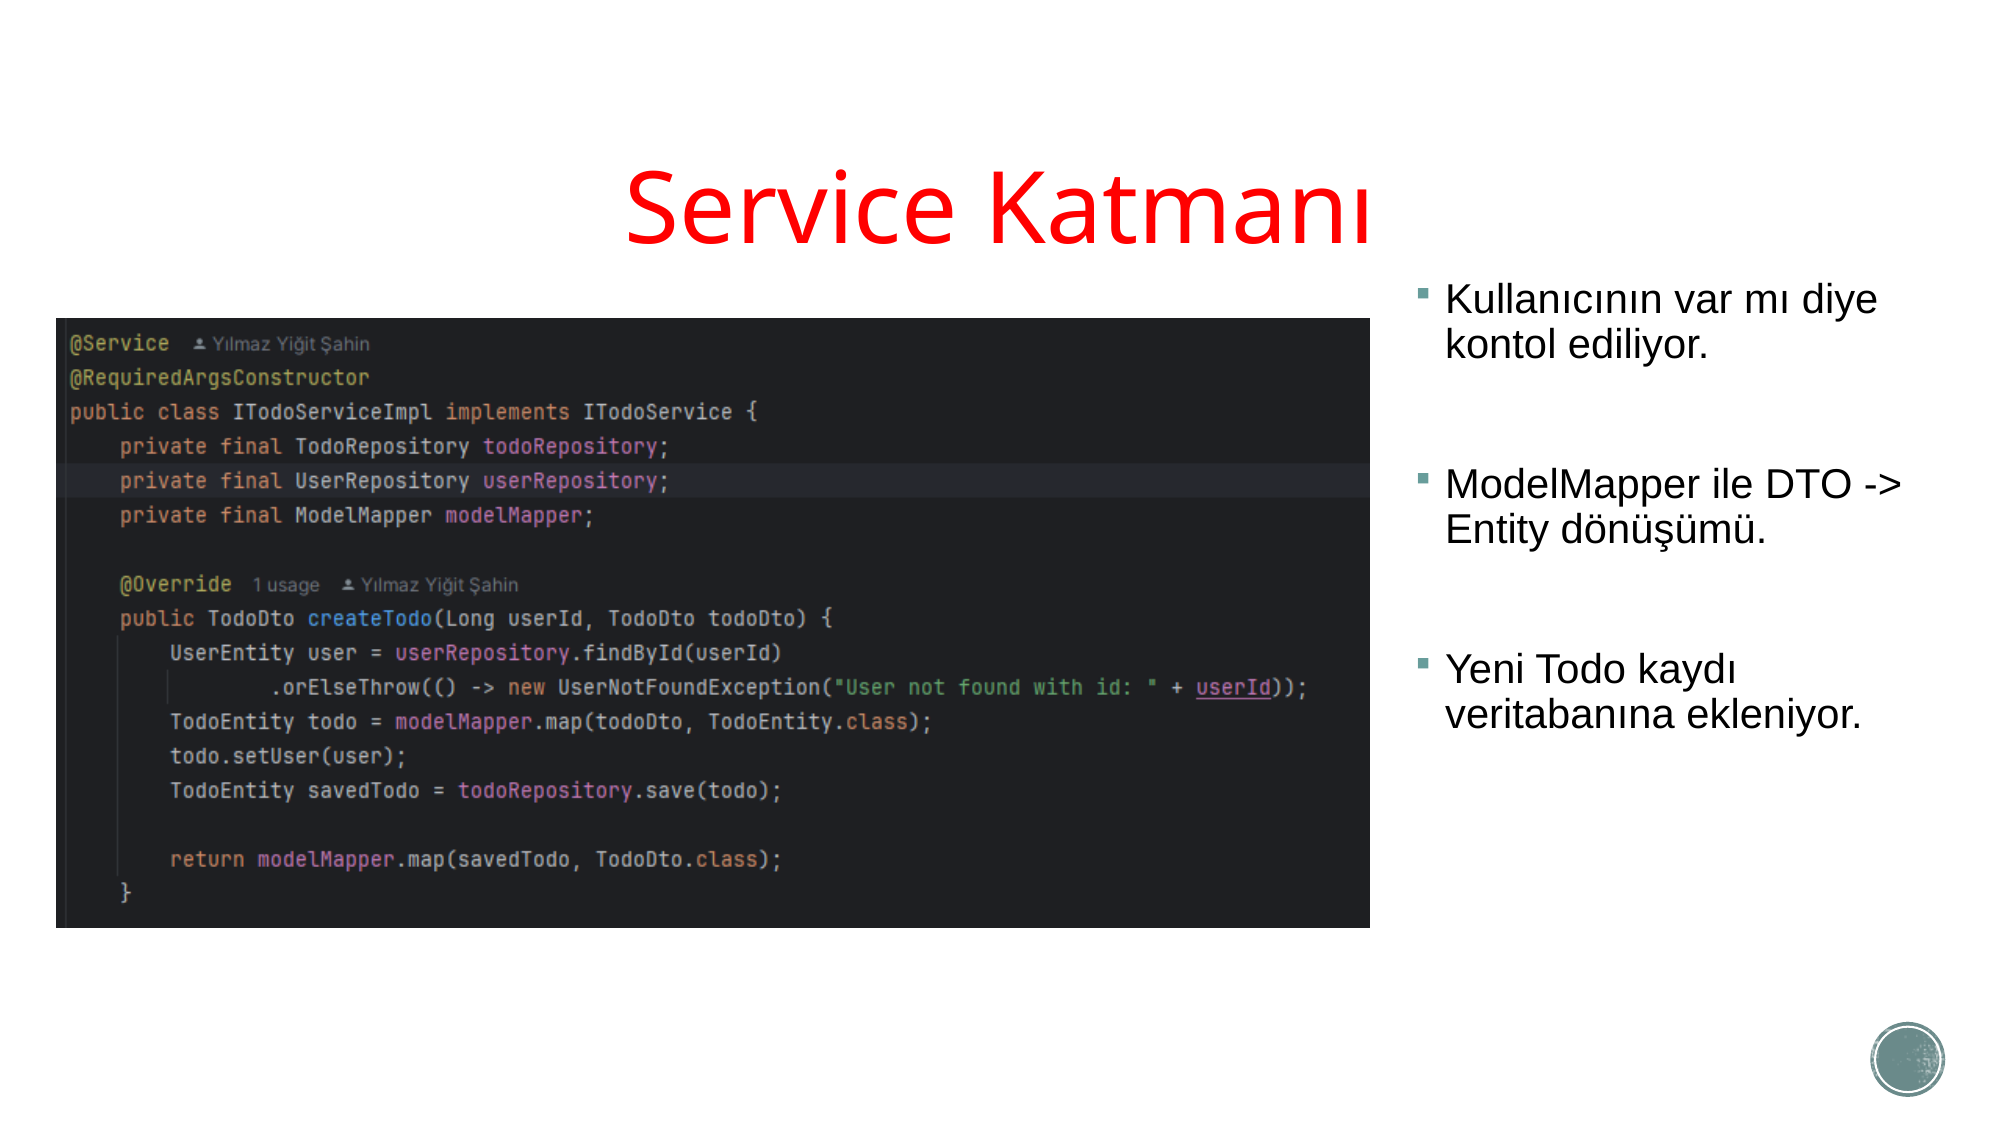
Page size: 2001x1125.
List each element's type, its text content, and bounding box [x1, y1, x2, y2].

list Kullanıcının var mı diye kontol ediliyor. ModelMapper ile DTO -> Entity dönüşümü. Yeni Todo kaydı veritabanına ekleniyor. [1400, 270, 1964, 1002]
picture [57, 318, 1369, 927]
title Service Katmanı [175, 79, 1826, 344]
